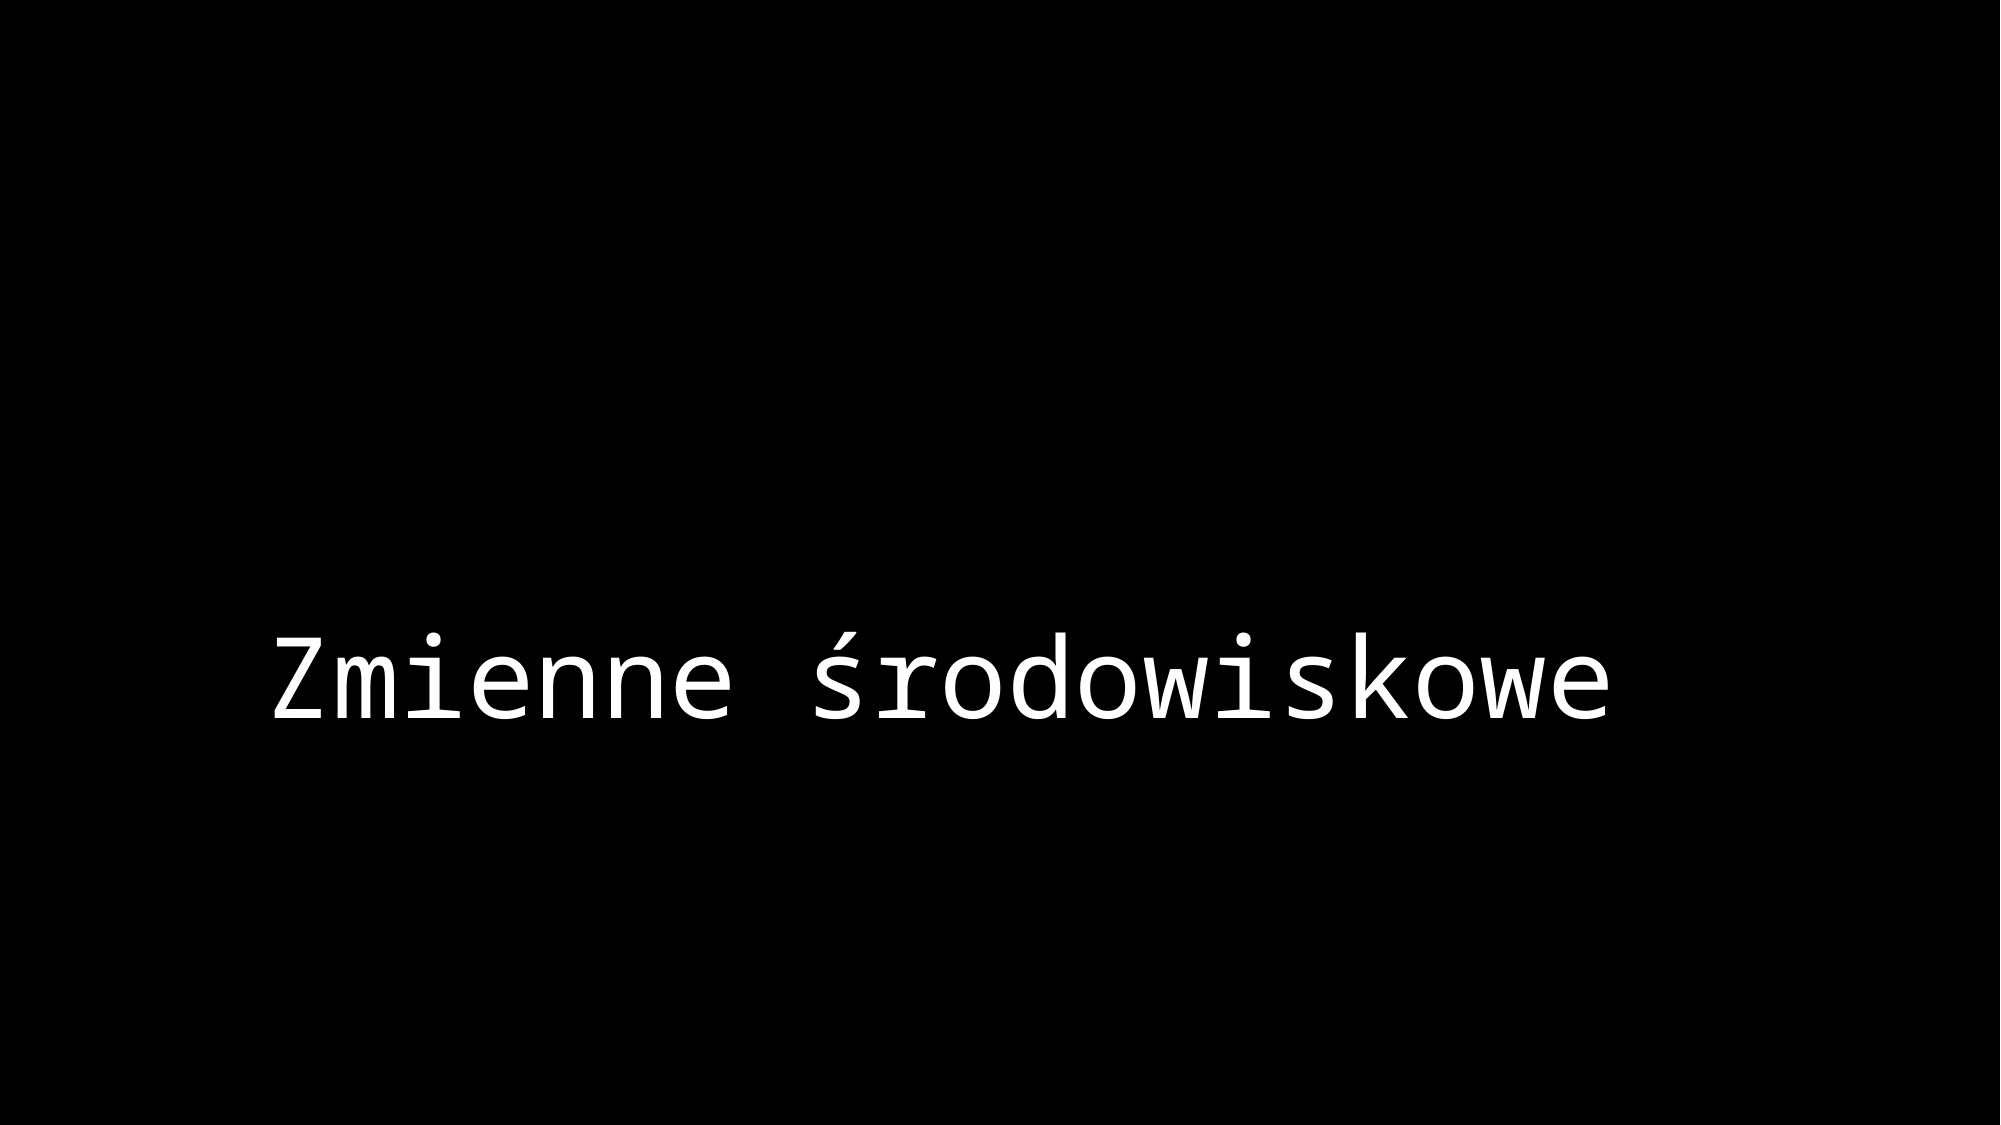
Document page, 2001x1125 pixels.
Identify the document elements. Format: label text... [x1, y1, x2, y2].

title Zmienne środowiskowe [249, 299, 1750, 750]
